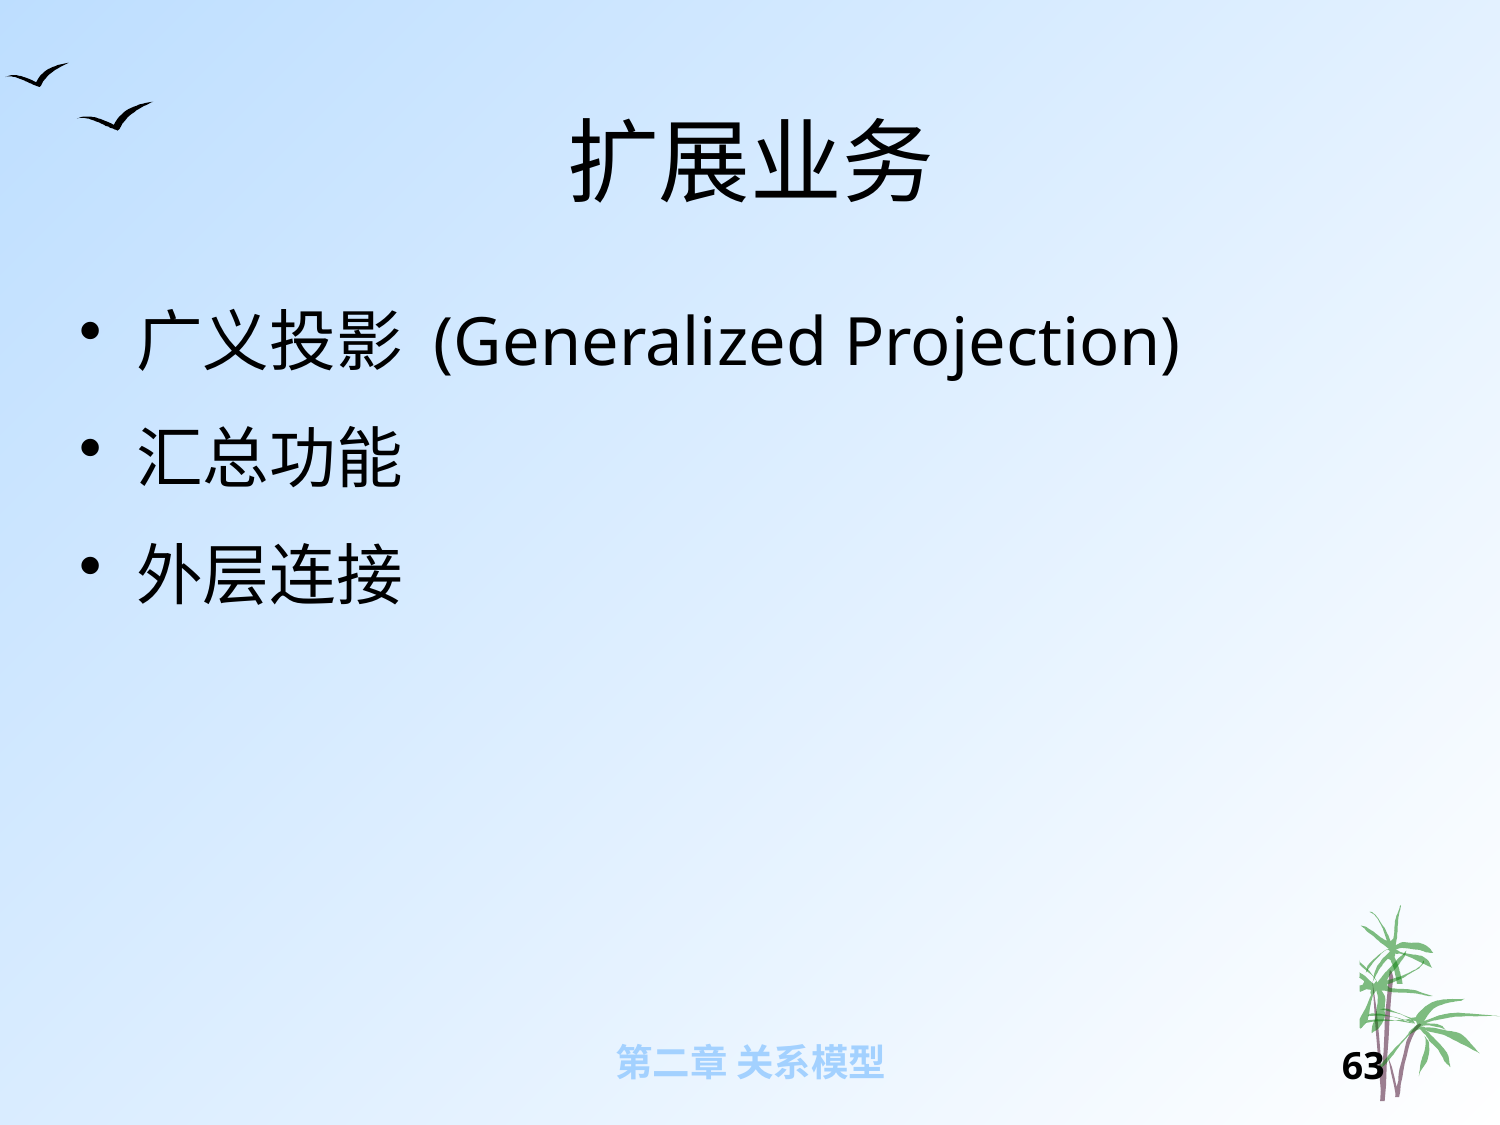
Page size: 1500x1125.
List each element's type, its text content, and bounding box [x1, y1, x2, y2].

footer 第二章 关系模型 [442, 1030, 1059, 1106]
title 扩展业务 [64, 66, 1437, 221]
slide_number 62 [1087, 1034, 1400, 1110]
list 广义投影 (Generalized Projection) 汇总功能 外层连接 [64, 267, 1436, 1000]
